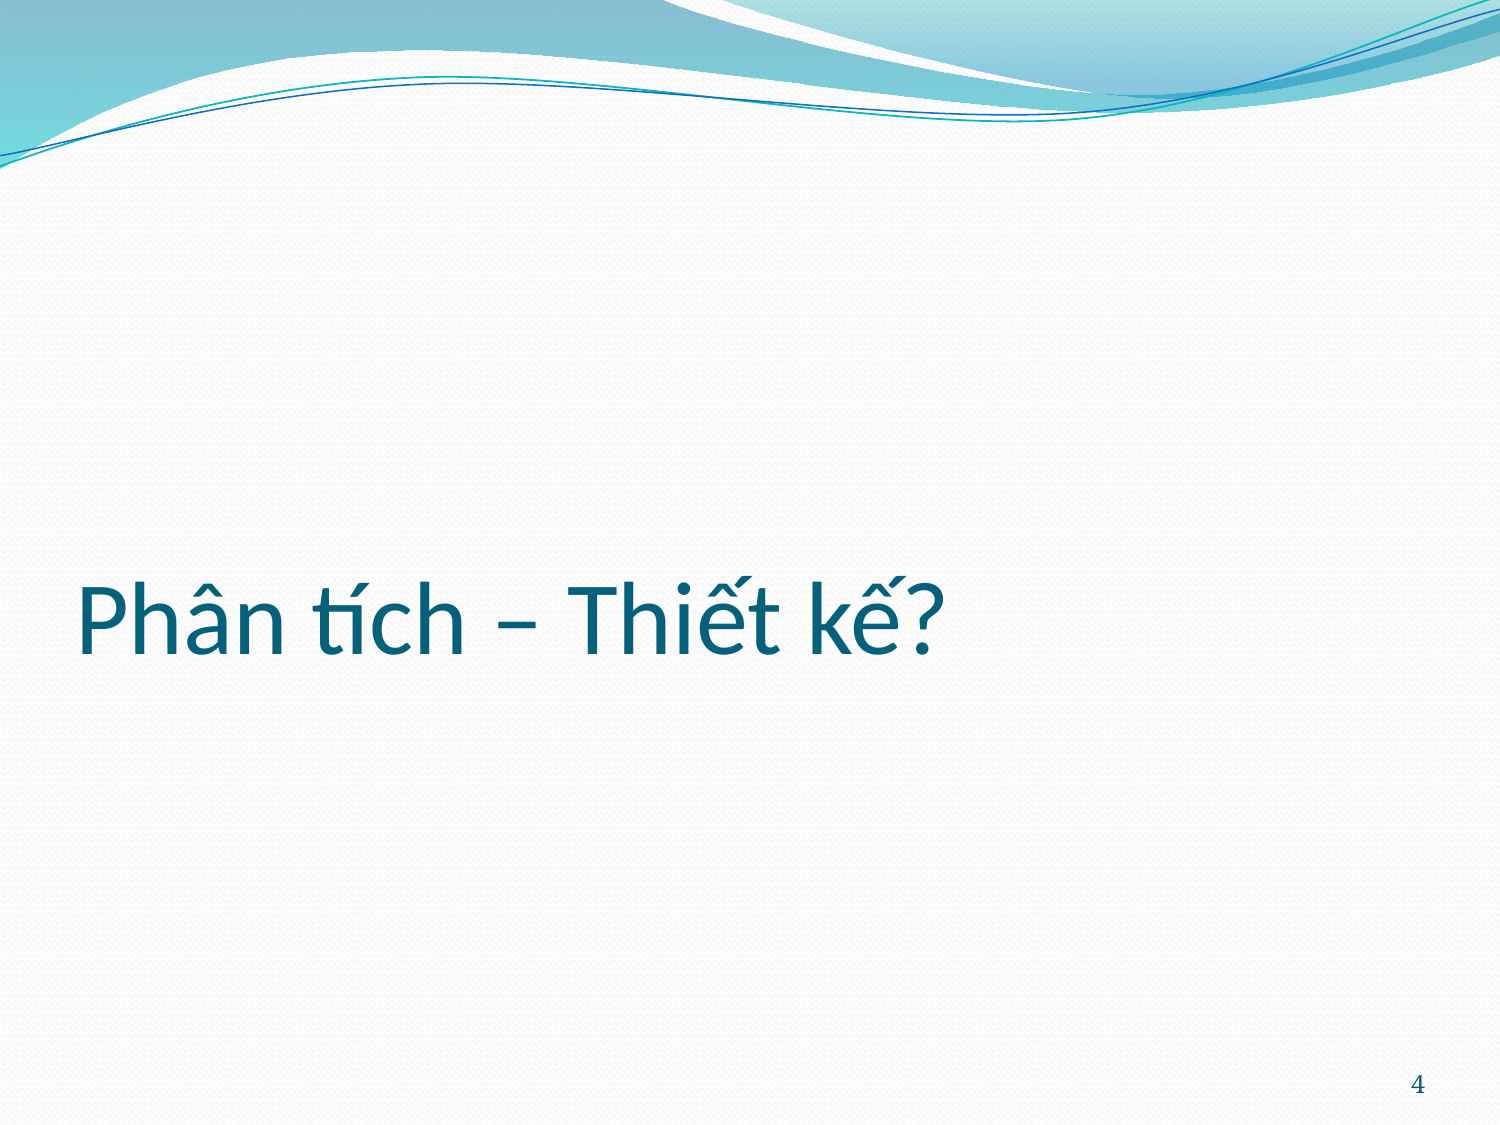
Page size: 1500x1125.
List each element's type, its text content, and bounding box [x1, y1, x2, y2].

title Phân tích – Thiết kế? [75, 115, 1438, 675]
slide_number 4 [1299, 1042, 1425, 1103]
